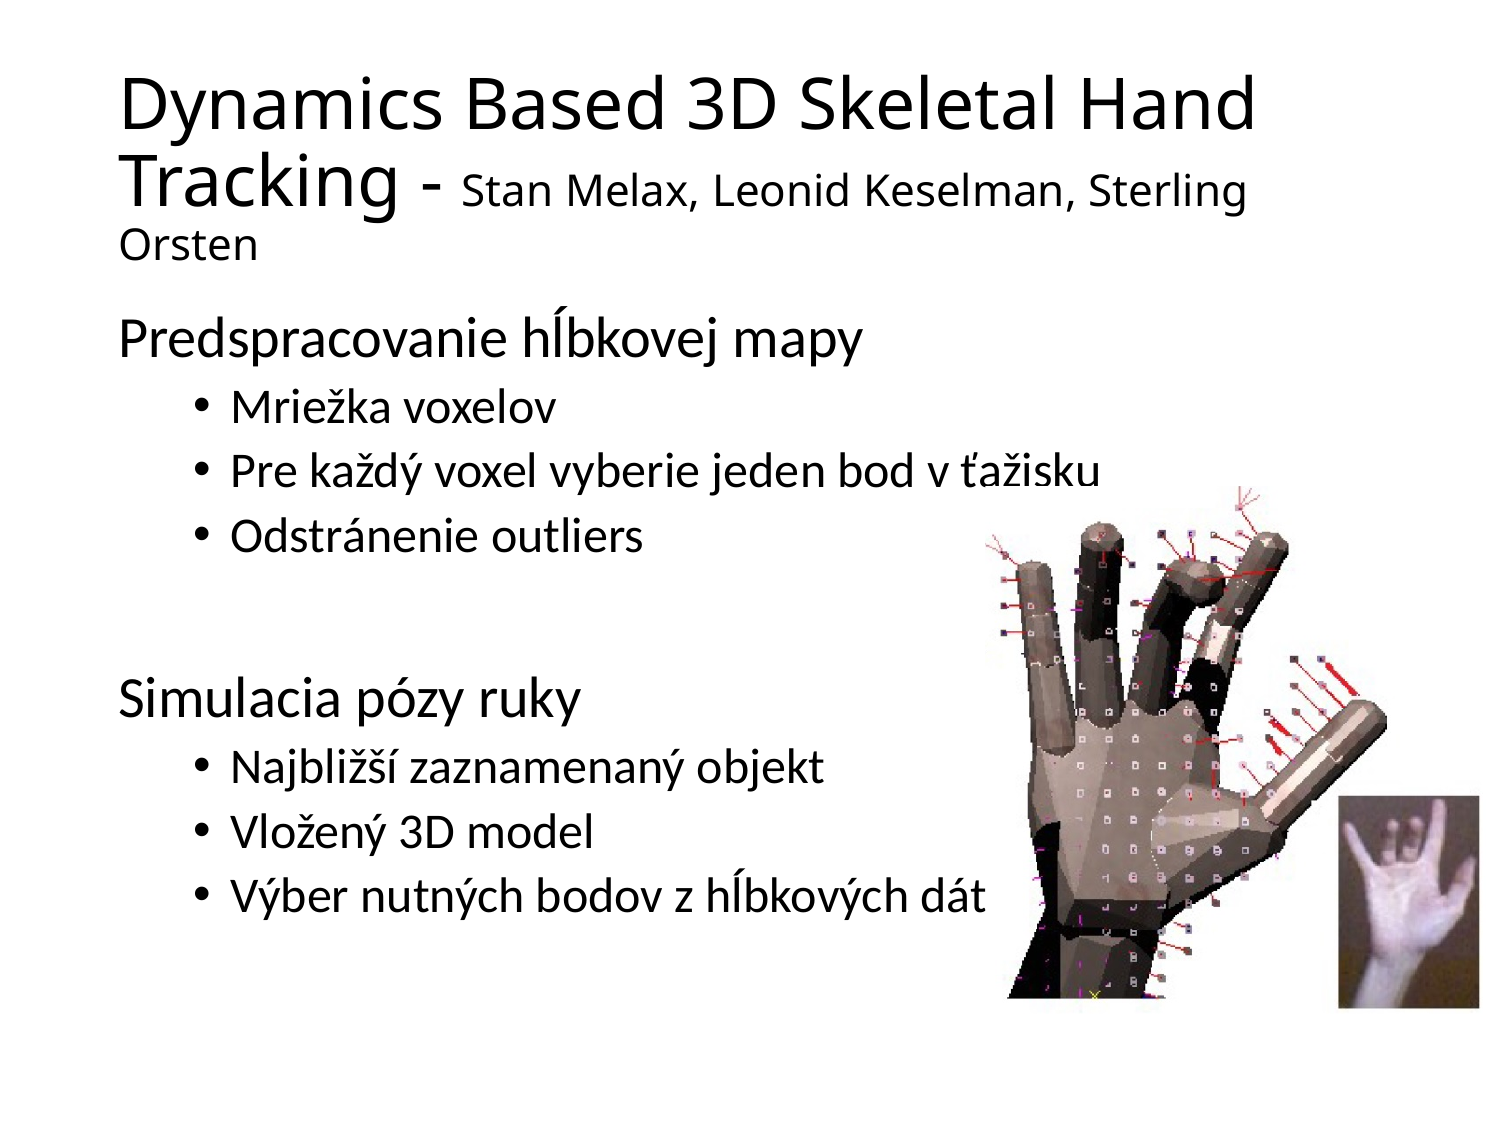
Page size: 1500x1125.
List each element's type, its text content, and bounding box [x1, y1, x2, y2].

picture [985, 486, 1486, 1014]
list Predspracovanie hĺbkovej mapy Mriežka voxelov Pre každý voxel vyberie jeden bod v ťažisku Odstránenie outliers Simulacia pózy ruky Najbližší zaznamenaný objekt Vložený 3D model Výber nutných bodov z hĺbkových dát [103, 299, 1397, 1014]
title Dynamics Based 3D Skeletal Hand Tracking - Stan Melax, Leonid Keselman, Sterling Orsten [103, 59, 1397, 278]
